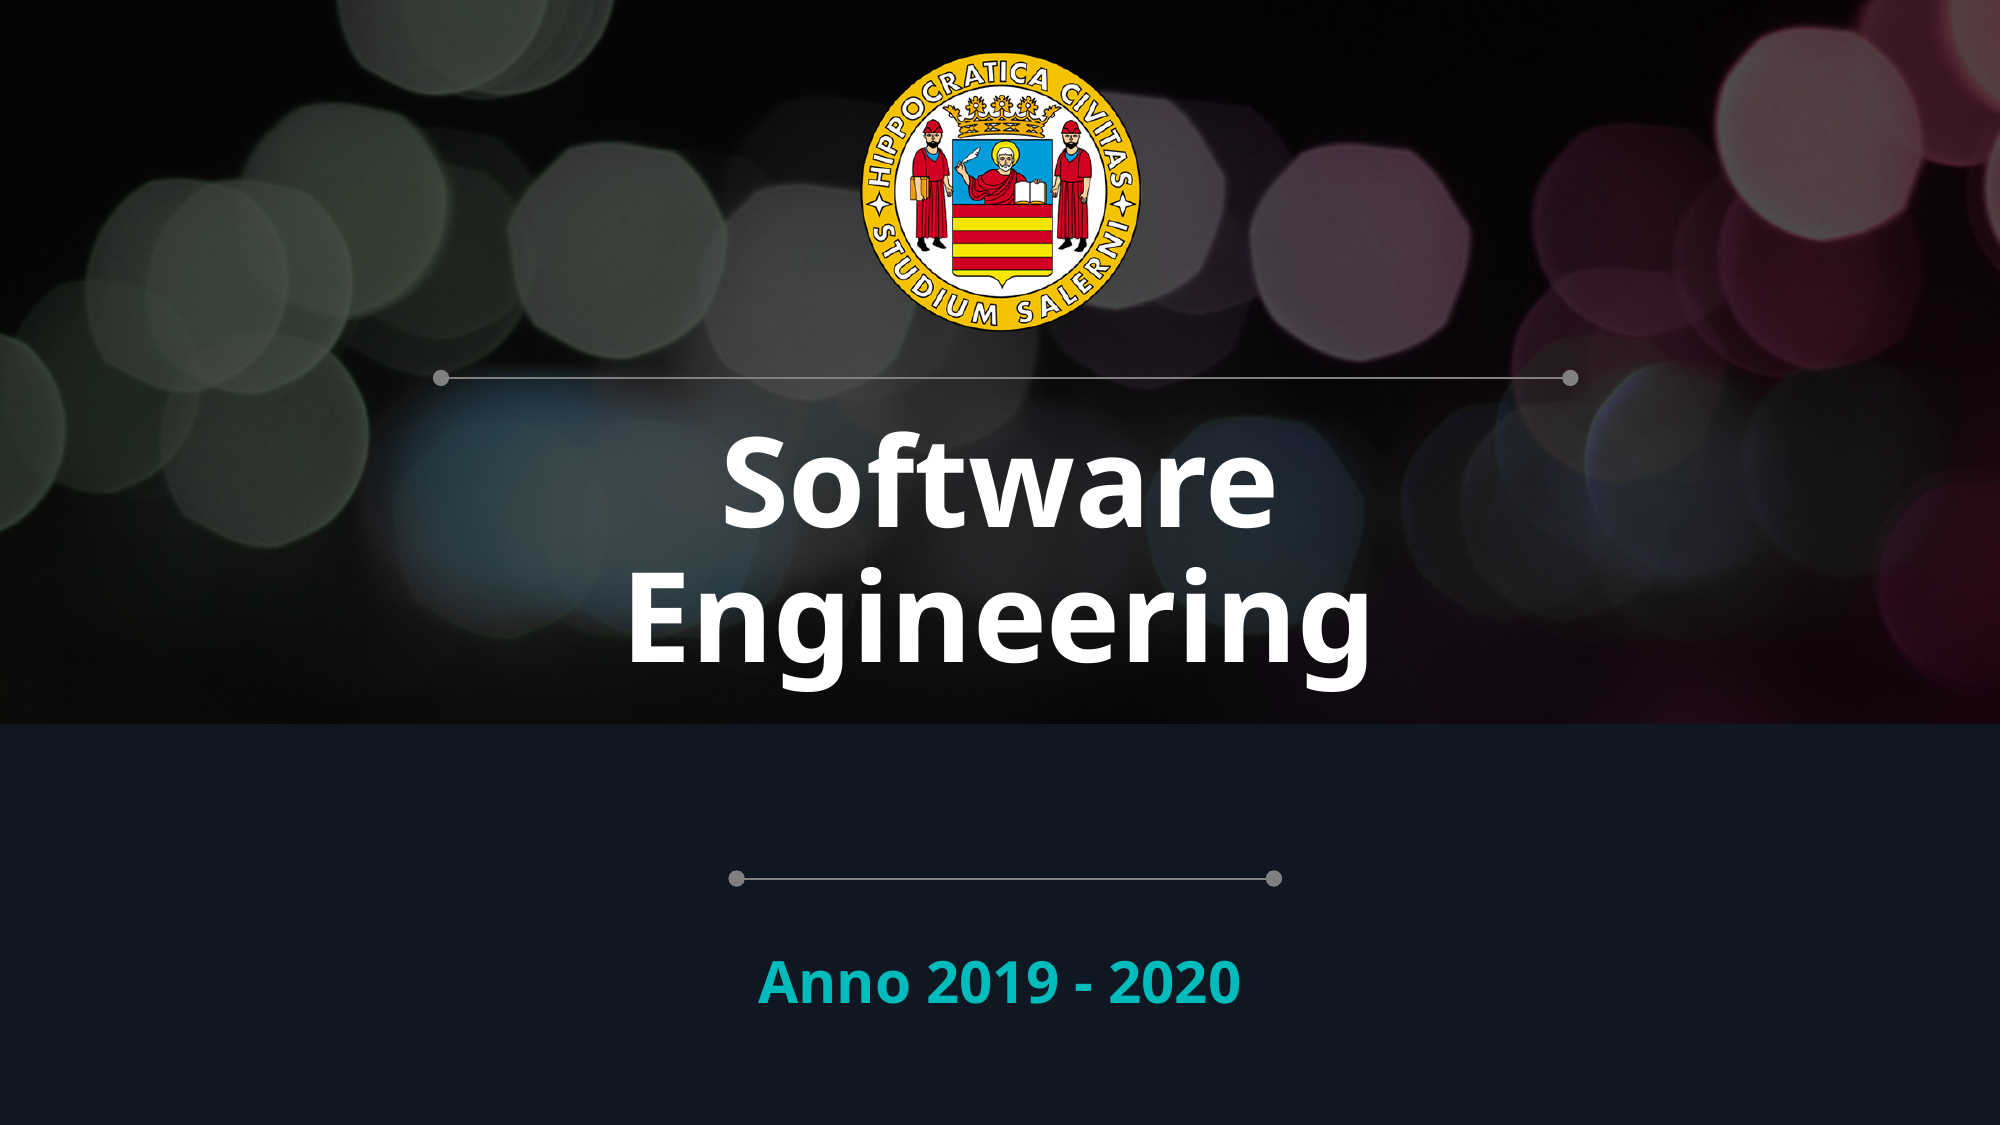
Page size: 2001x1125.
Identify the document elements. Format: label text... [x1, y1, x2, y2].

picture [0, 0, 2000, 724]
subtitle Anno 2019 - 2020 [249, 945, 1750, 1022]
title Software Engineering [249, 404, 1750, 697]
